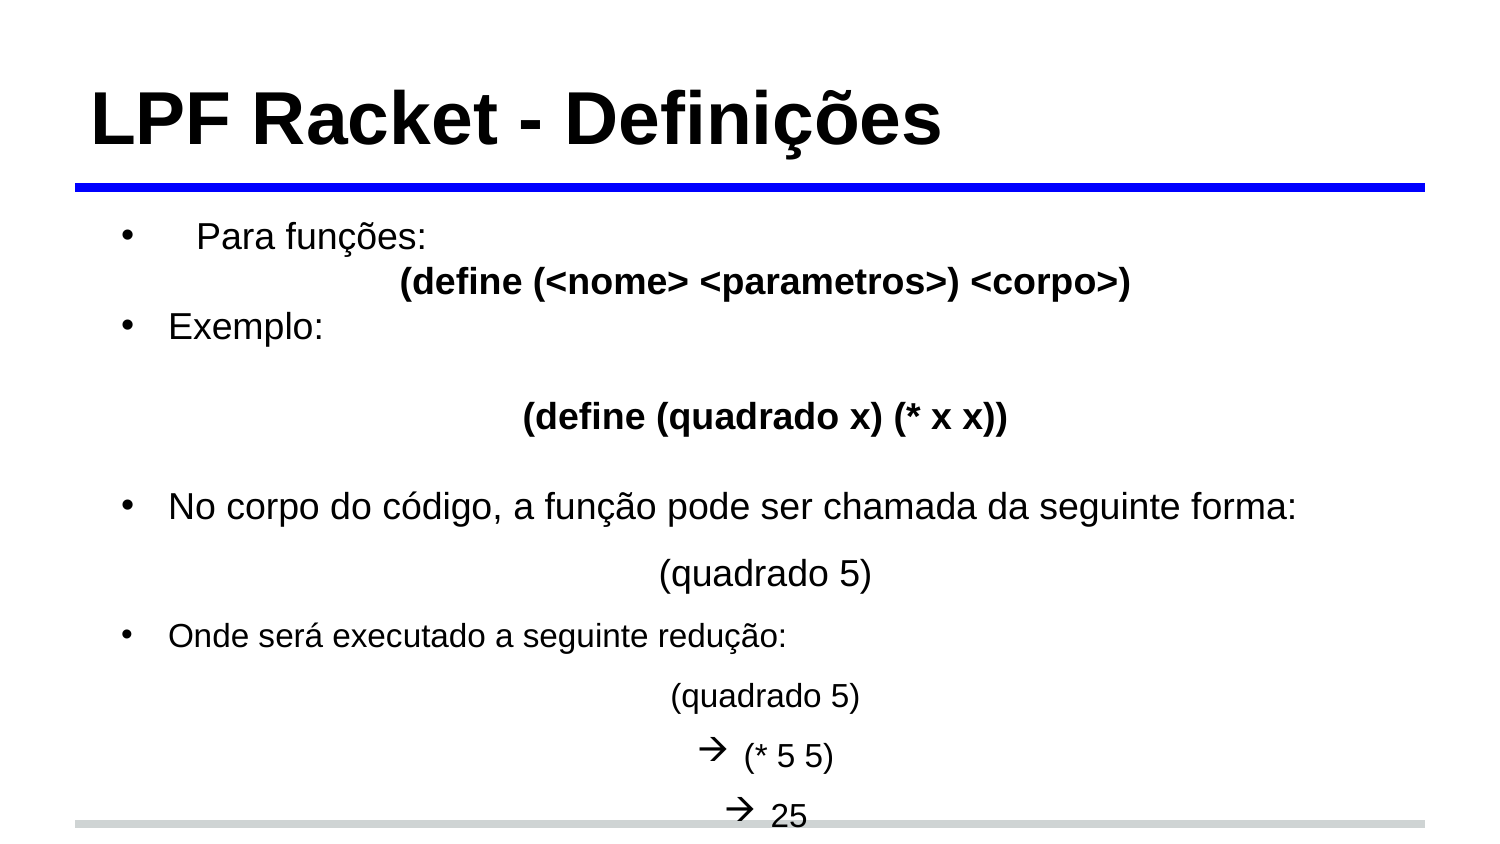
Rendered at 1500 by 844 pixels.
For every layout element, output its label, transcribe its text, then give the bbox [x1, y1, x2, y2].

title LPF Racket - Definições [75, 33, 1425, 175]
list Para funções: (define (<nome> <parametros>) <corpo>) Exemplo: (define (quadrado x) (* x x)) No corpo do código, a função pode ser chamada da seguinte forma: (quadrado 5) Onde será executado a seguinte redução: (quadrado 5) (* 5 5) 25 [75, 196, 1425, 808]
